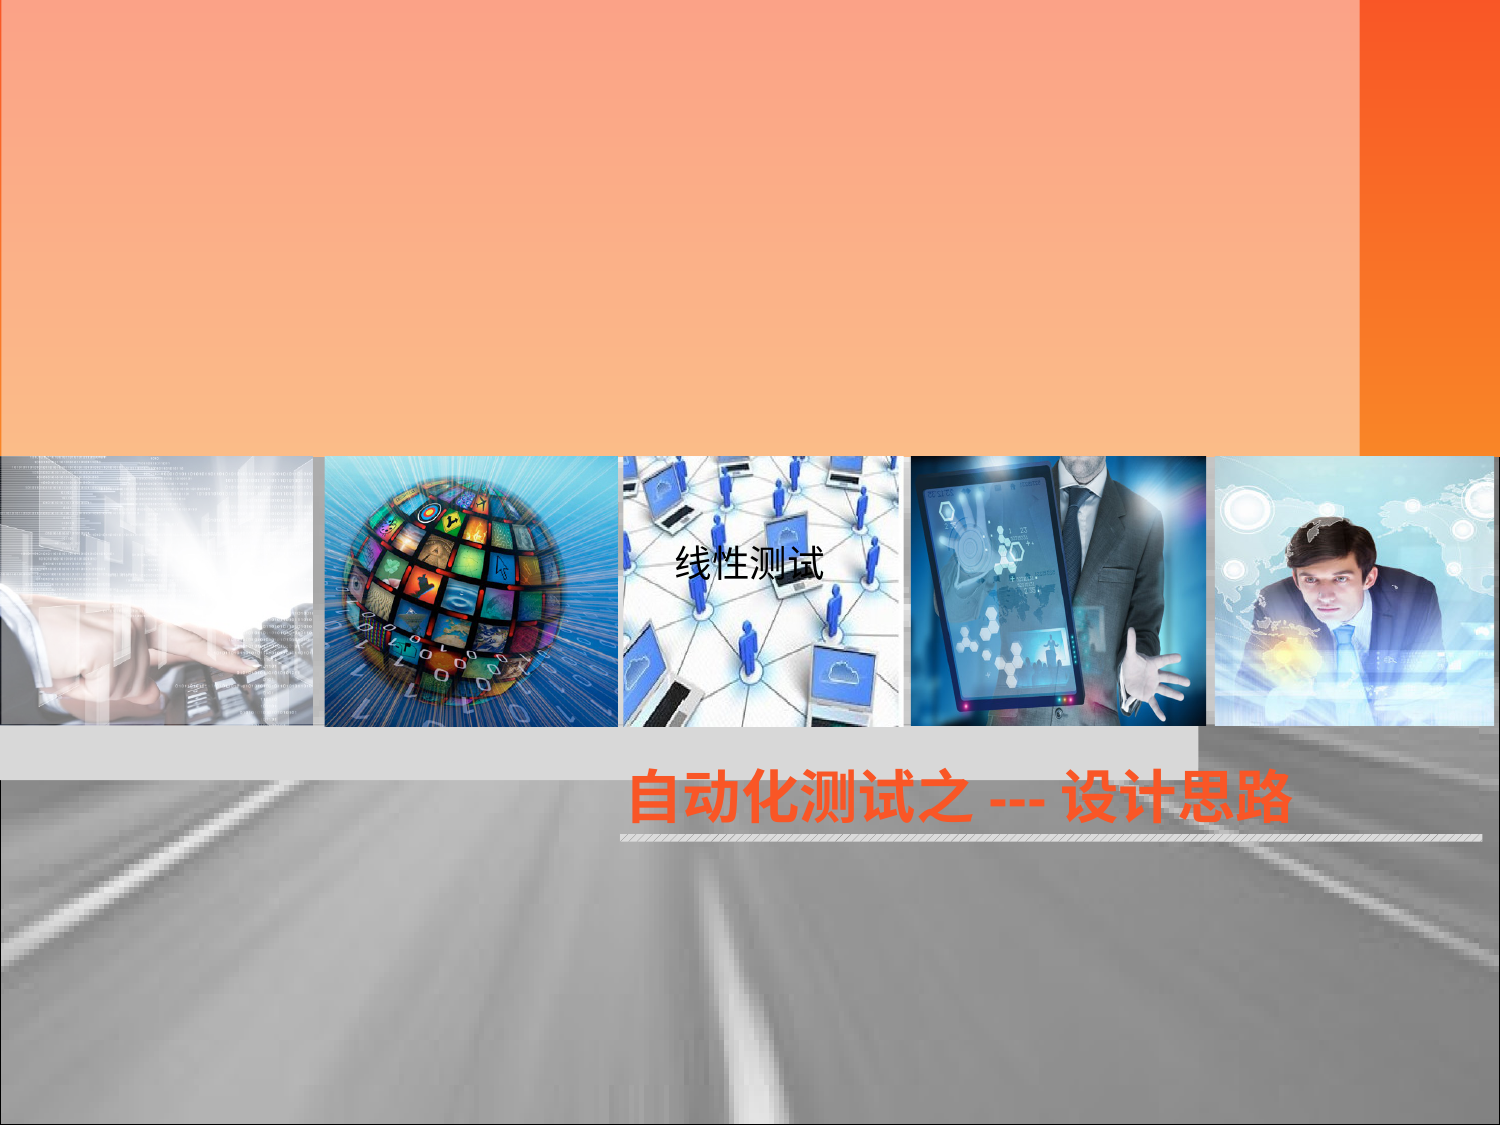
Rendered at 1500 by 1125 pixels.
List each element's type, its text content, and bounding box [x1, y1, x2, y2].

text_box 自动化测试之---设计思路 [610, 753, 1309, 838]
text_box [620, 834, 1483, 842]
text_box 线性测试 [660, 532, 840, 592]
picture [623, 456, 904, 727]
picture [910, 456, 1207, 726]
picture [324, 456, 618, 727]
picture [1214, 456, 1495, 726]
